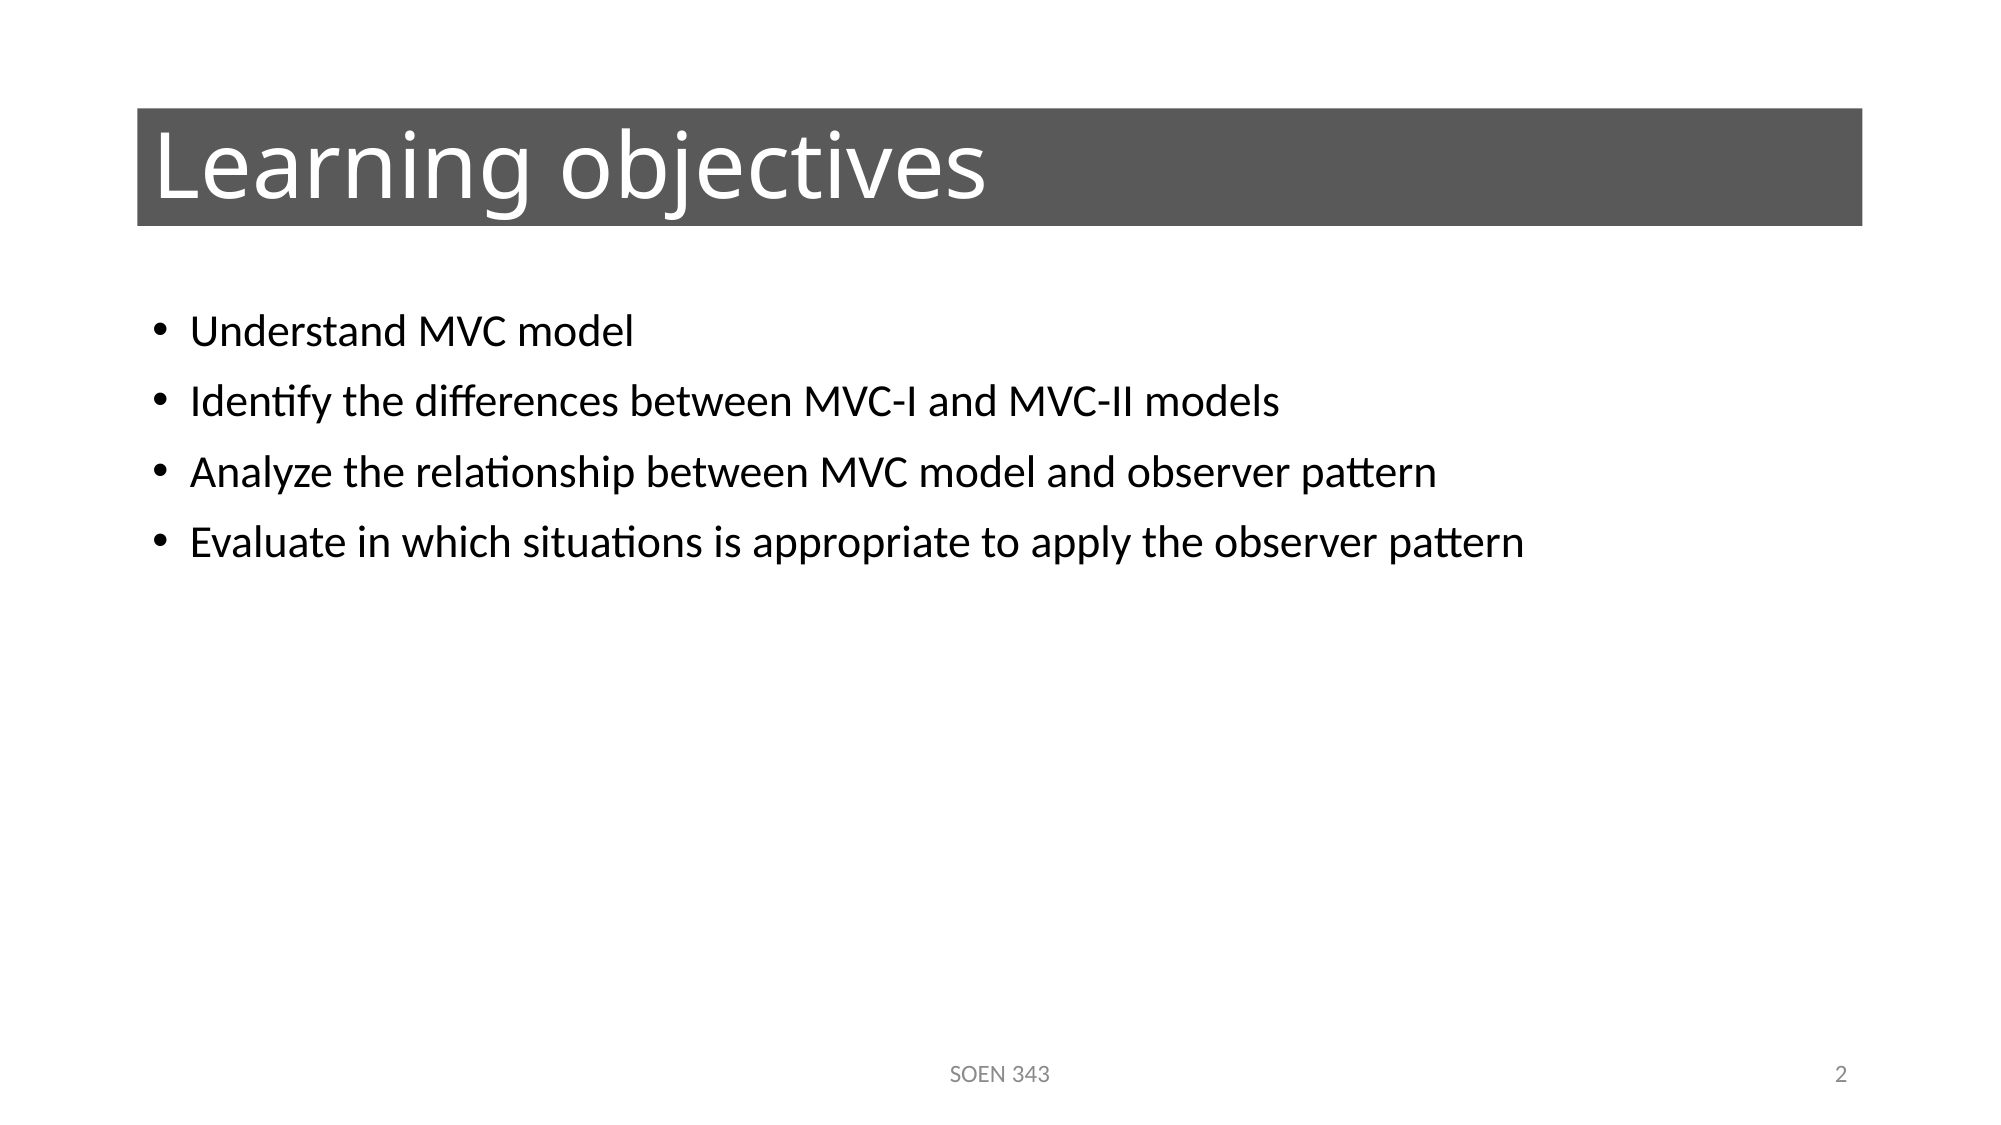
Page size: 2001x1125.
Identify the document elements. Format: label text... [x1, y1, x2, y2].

title Learning objectives [137, 59, 1863, 278]
slide_number 2 [1412, 1042, 1863, 1103]
list Understand MVC model Identify the differences between MVC-I and MVC-II models Analyze the relationship between MVC model and observer pattern Evaluate in which situations is appropriate to apply the observer pattern [137, 299, 1863, 1014]
footer SOEN 343 [662, 1042, 1338, 1103]
